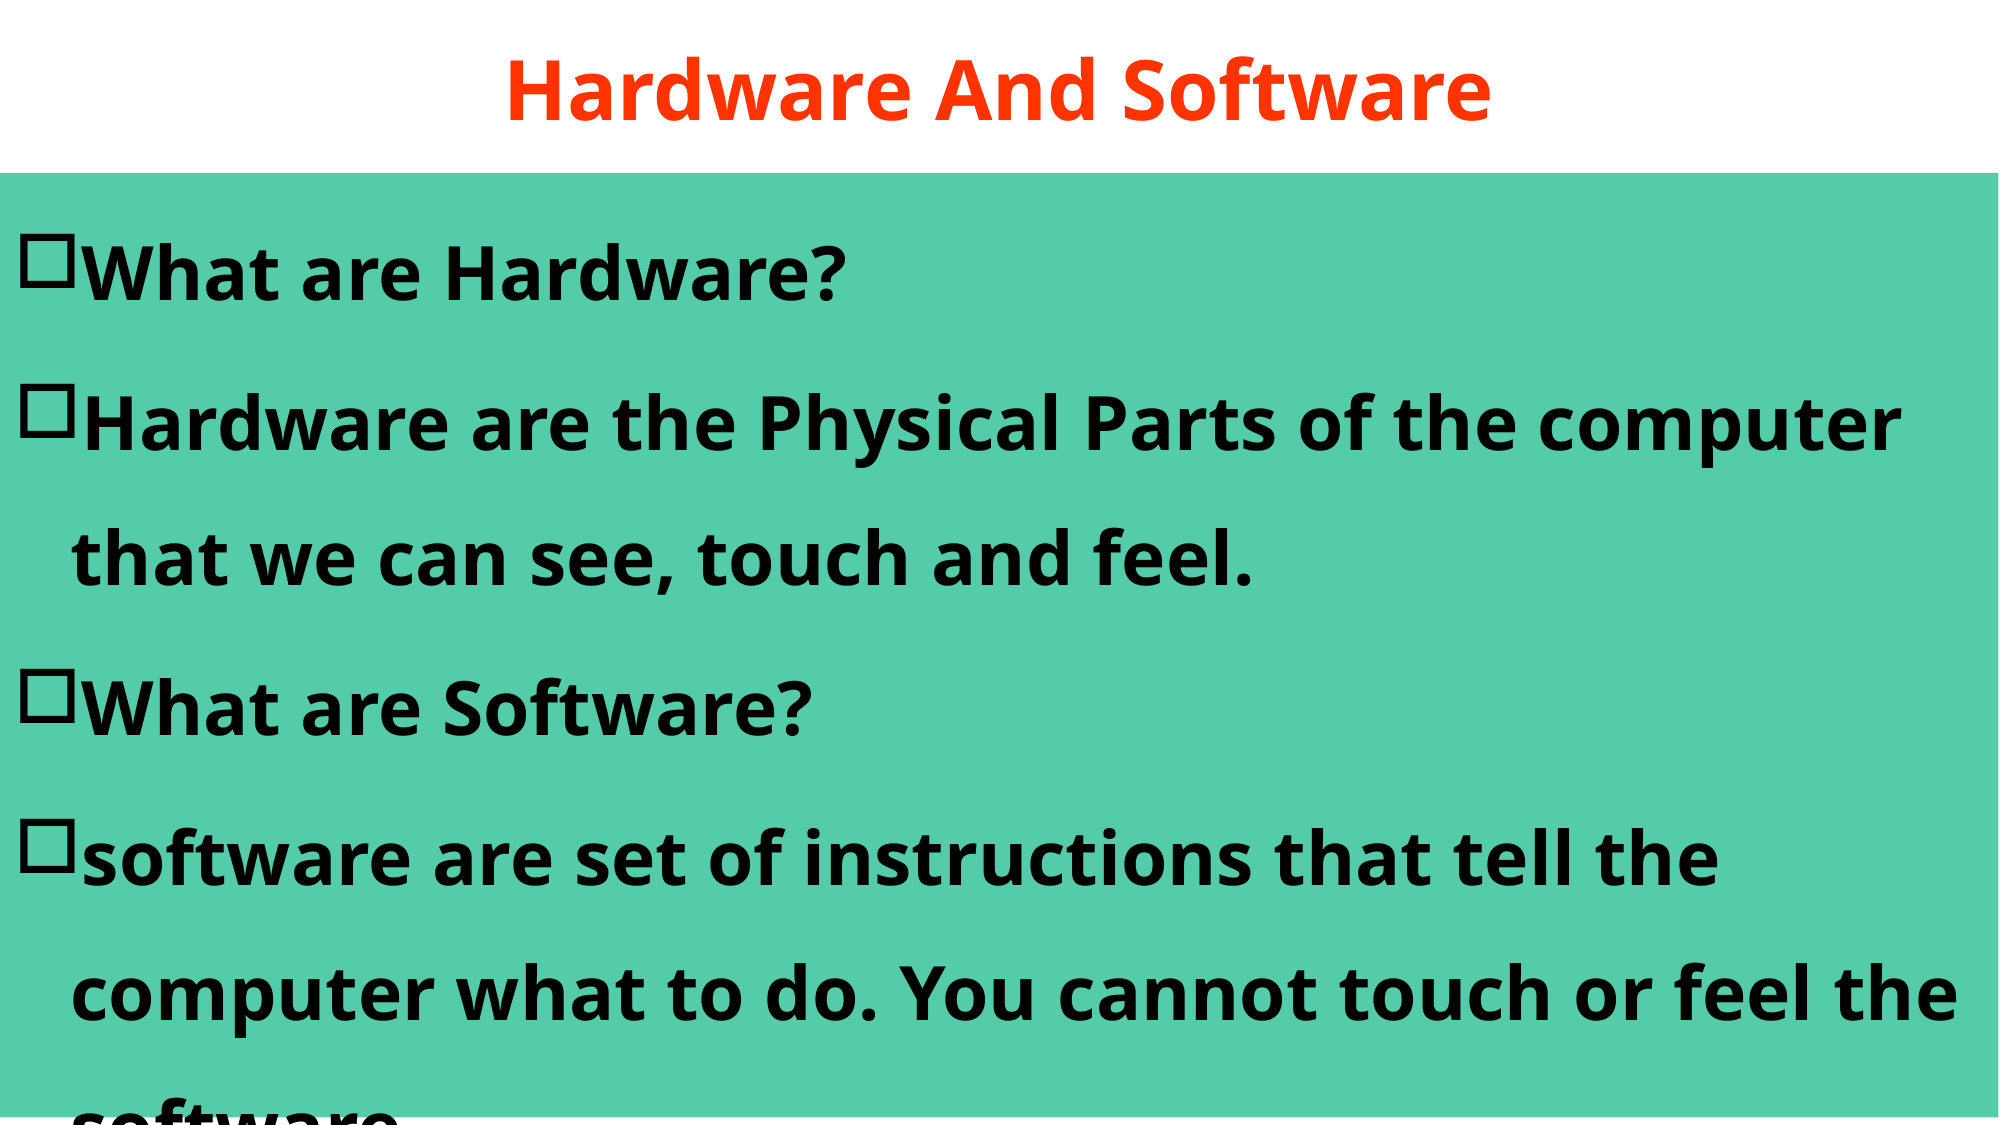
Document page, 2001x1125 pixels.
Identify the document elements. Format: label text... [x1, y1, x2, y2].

list What are Hardware? Hardware are the Physical Parts of the computer that we can see, touch and feel. What are Software? software are set of instructions that tell the computer what to do. You cannot touch or feel the software. [0, 172, 1999, 1118]
title Hardware And Software [0, 1, 1999, 172]
